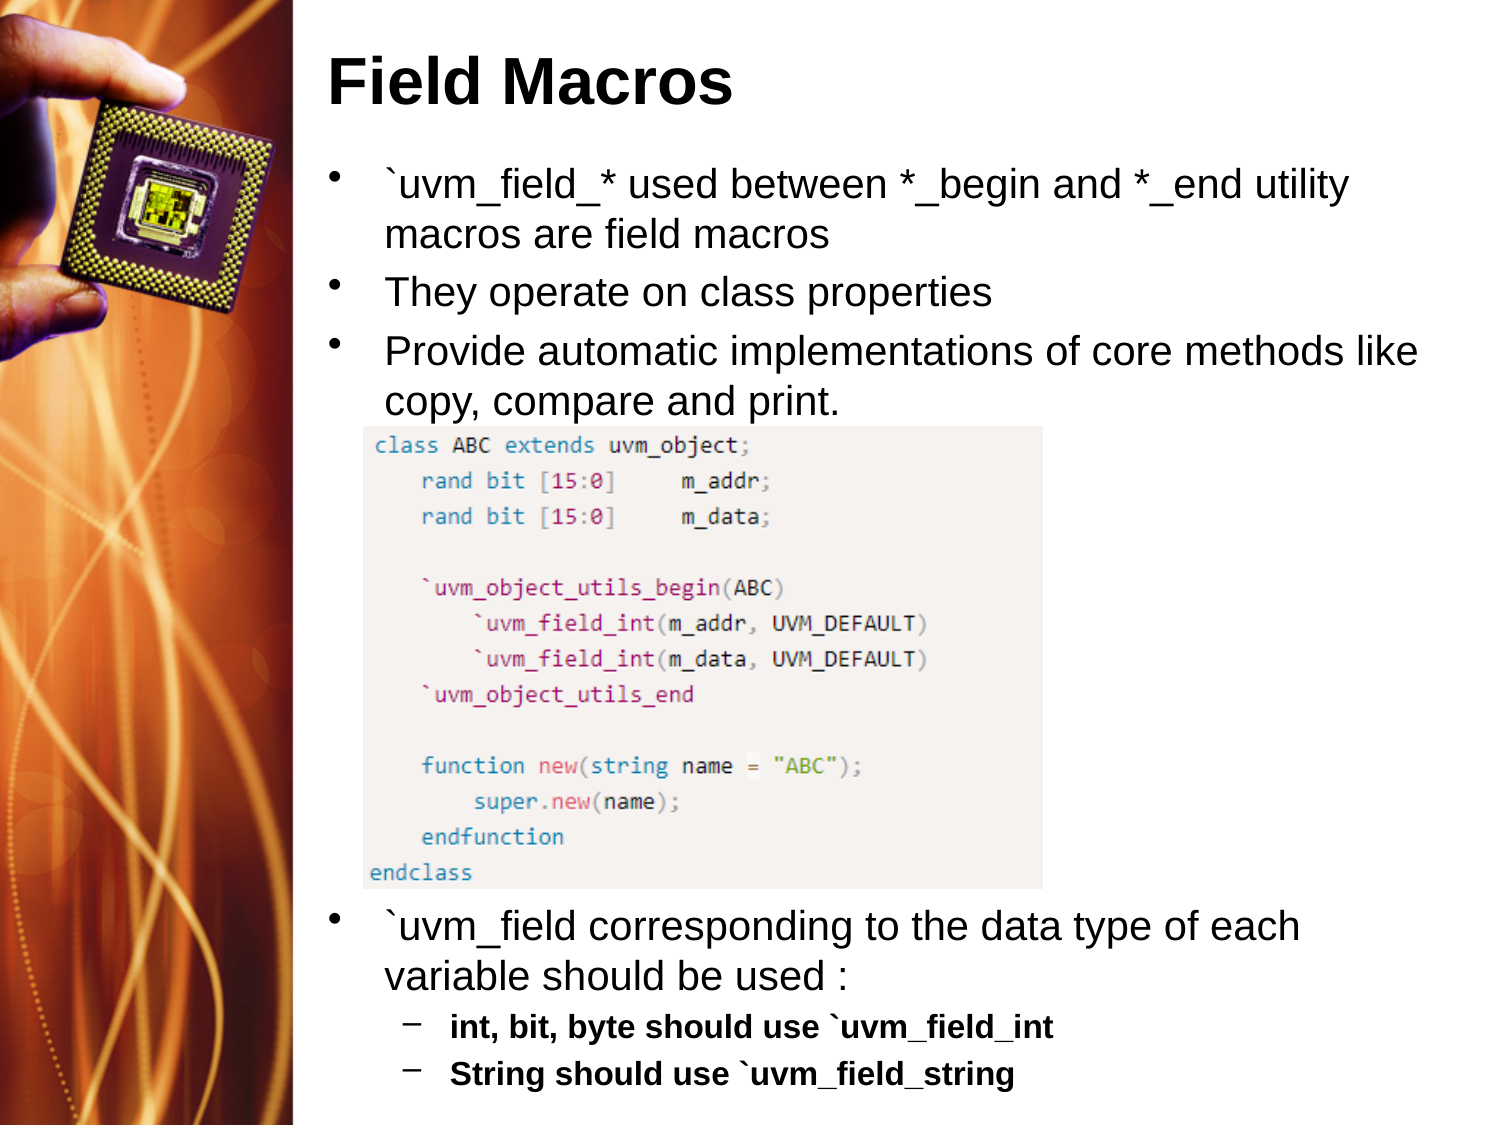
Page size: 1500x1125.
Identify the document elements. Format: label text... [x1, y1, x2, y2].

list `uvm_field_* used between *_begin and *_end utility macros are field macros They operate on class properties Provide automatic implementations of core methods like copy, compare and print. `uvm_field corresponding to the data type of each variable should be used : int, bit, byte should use `uvm_field_int String should use `uvm_field_string [312, 148, 1471, 1107]
picture [0, 0, 1500, 1125]
title Field Macros [312, 18, 1471, 138]
